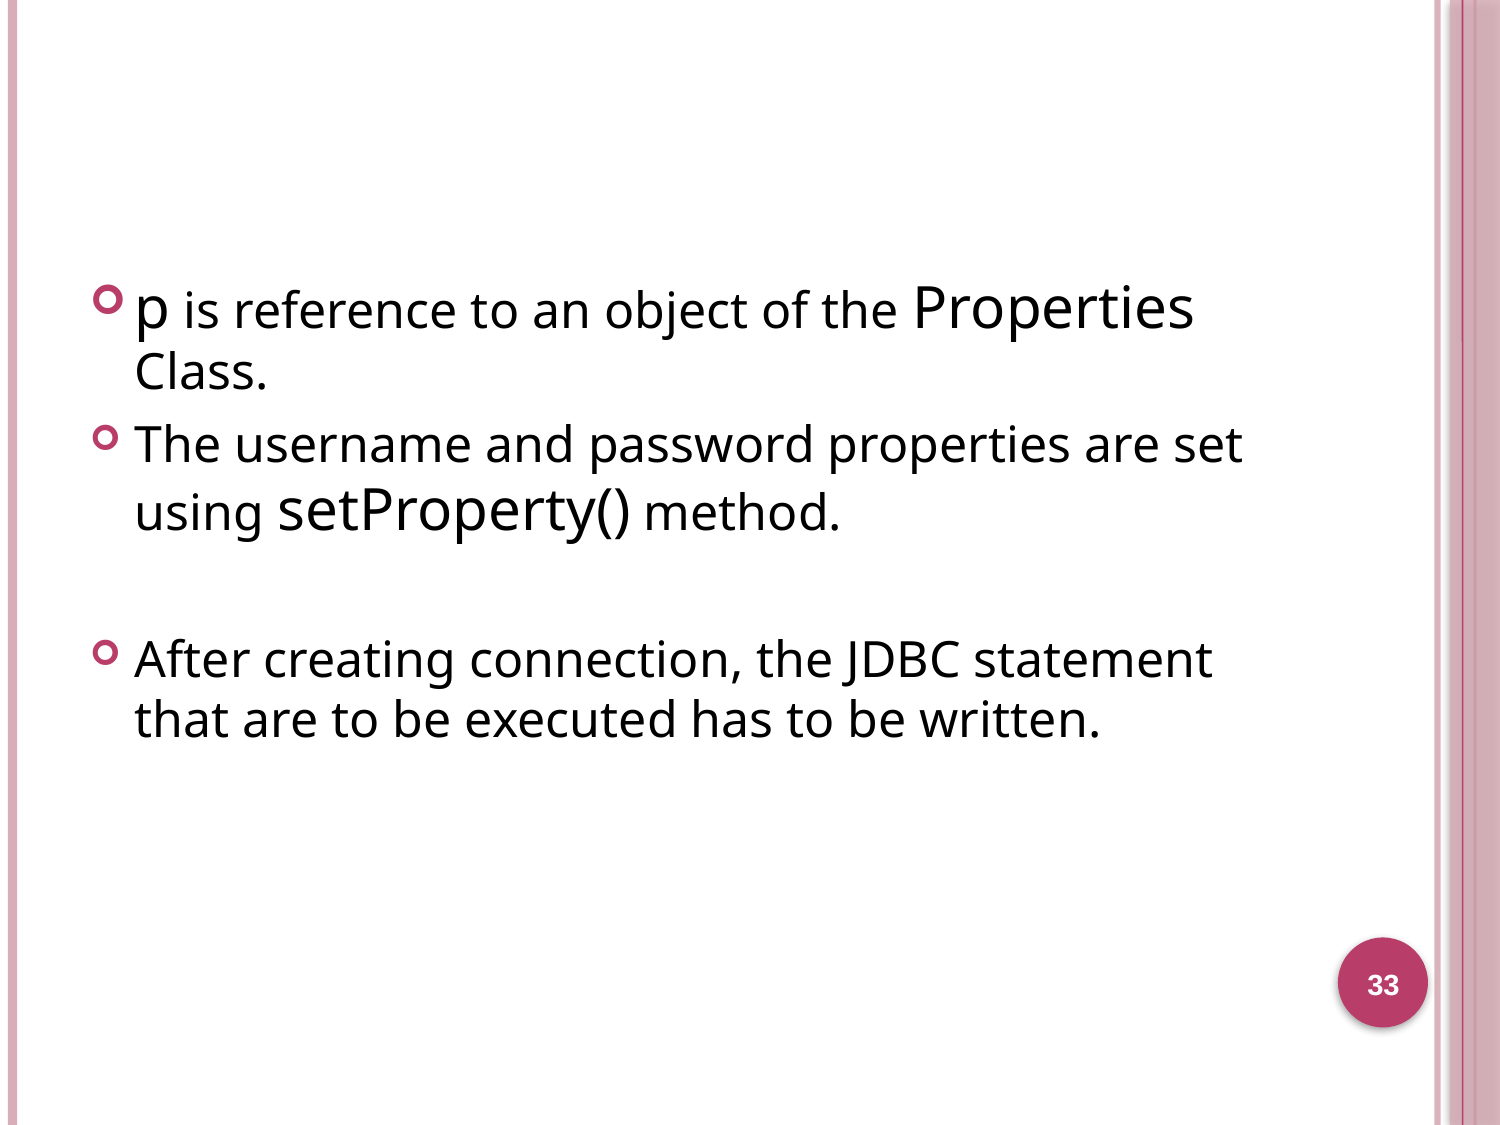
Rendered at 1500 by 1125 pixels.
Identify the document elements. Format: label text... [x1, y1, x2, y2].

list p is reference to an object of the Properties Class. The username and password properties are set using setProperty() method. After creating connection, the JDBC statement that are to be executed has to be written. [75, 262, 1300, 1062]
slide_number 33 [1333, 940, 1434, 1027]
